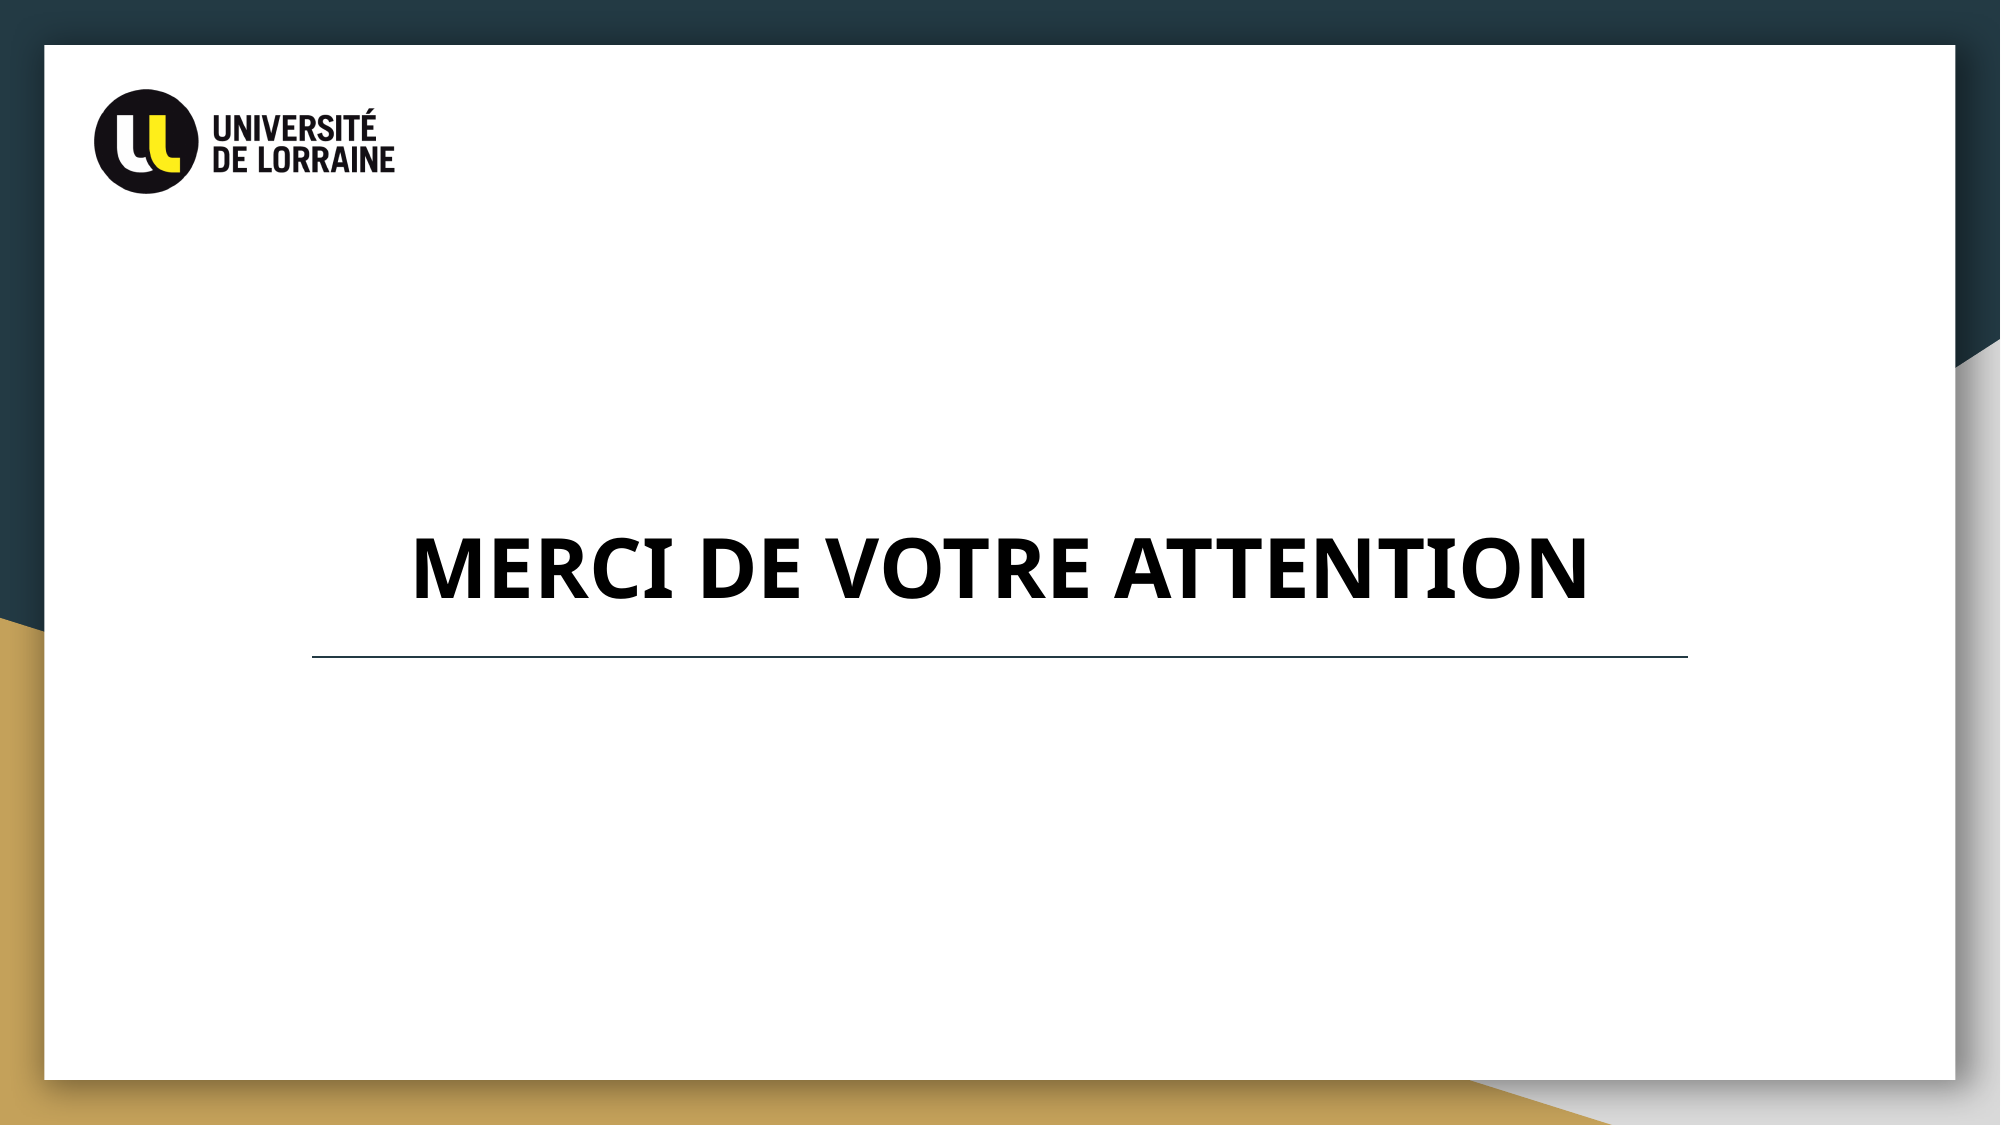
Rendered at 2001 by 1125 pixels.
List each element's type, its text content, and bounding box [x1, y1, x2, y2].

picture [79, 78, 423, 210]
title MERCI DE VOTRE ATTENTION [46, 495, 1956, 642]
